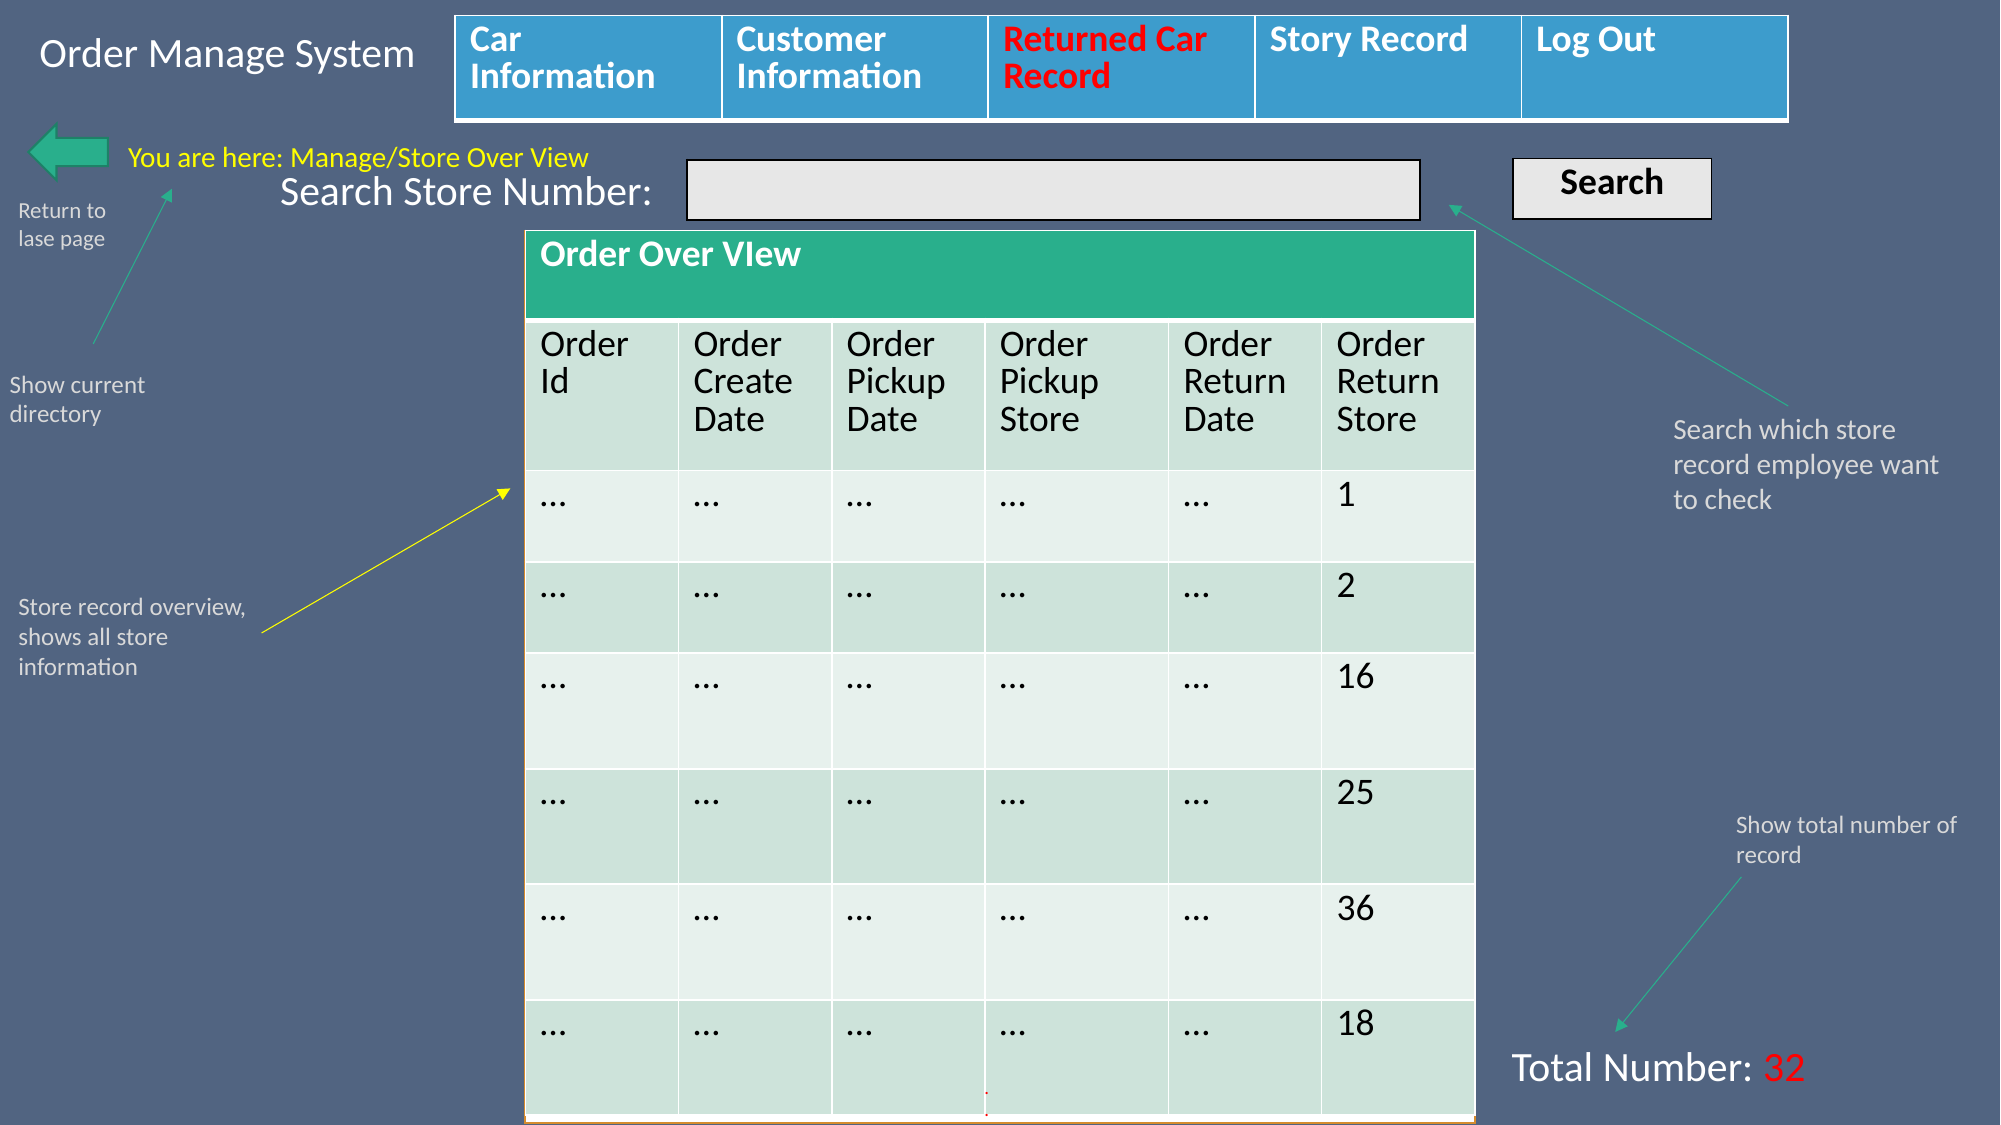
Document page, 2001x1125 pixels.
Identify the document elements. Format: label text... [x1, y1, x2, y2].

table_cell … [833, 471, 984, 561]
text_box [261, 488, 511, 633]
table_cell … [1169, 770, 1321, 883]
text_box Total Number: 32 [1490, 1032, 1827, 1098]
table_cell Order Pickup Store [986, 323, 1168, 470]
table_cell 16 [1322, 654, 1474, 768]
table_cell … [986, 770, 1168, 883]
text_box Store record overview, shows all store information [3, 583, 304, 689]
table_cell … [986, 885, 1168, 999]
table_cell … [679, 1001, 831, 1114]
table_cell … [679, 885, 831, 999]
text_box Search Store Number: [236, 181, 697, 222]
text_box Show current directory [0, 360, 232, 436]
table_cell 2 [1322, 563, 1474, 652]
table_cell … [679, 563, 831, 652]
table_header Car Information [456, 16, 721, 118]
table_cell 18 [1322, 1001, 1474, 1114]
table_header [688, 161, 1419, 219]
table_cell … [833, 1001, 984, 1114]
table_header Order Over VIew [526, 231, 1448, 318]
text_box Order Manage System [0, 18, 454, 84]
text_box Search which store record employee want to check [1658, 403, 1981, 523]
text_box You are here: Manage/Store Over View [113, 130, 750, 181]
table_cell Order Return Store [1322, 323, 1474, 470]
table_cell 25 [1322, 770, 1474, 883]
table_cell … [1169, 885, 1321, 999]
table_header Customer Information [723, 16, 987, 118]
table_cell … [1169, 1001, 1321, 1067]
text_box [93, 188, 172, 344]
table_cell … [526, 471, 678, 561]
table_cell … [986, 563, 1168, 652]
table_cell … [526, 885, 678, 999]
table_cell … [1169, 563, 1321, 652]
table_cell 1 [1322, 471, 1474, 561]
table_cell Order Pickup Date [833, 323, 984, 470]
table_header Story Record [1256, 16, 1521, 118]
table_cell … [833, 563, 984, 652]
table_cell … [526, 770, 678, 883]
table_cell … [679, 654, 831, 768]
text_box [524, 1115, 969, 1124]
table_cell … [986, 1001, 1168, 1067]
table_cell … [526, 654, 678, 768]
text_box . . [969, 1067, 1336, 1125]
text_box [1336, 1116, 1476, 1124]
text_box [1615, 876, 1742, 1032]
text_box [26, 121, 109, 183]
table_cell … [679, 471, 831, 561]
text_box Return to lase page [3, 188, 93, 259]
table_cell Order Return Date [1169, 323, 1321, 470]
text_box Show total number of record [1721, 801, 1991, 876]
table_cell … [679, 770, 831, 883]
table_cell … [526, 1001, 678, 1114]
table_header Log Out [1522, 16, 1787, 118]
table_cell … [1169, 654, 1321, 768]
table_cell … [986, 654, 1168, 768]
table_cell Order Create Date [679, 323, 831, 470]
table_cell … [833, 654, 984, 768]
table_cell Order Id [526, 323, 678, 470]
table_cell … [986, 471, 1168, 561]
table_header Returned Car Record [989, 16, 1254, 118]
table_cell … [833, 885, 984, 999]
table_cell 36 [1322, 885, 1474, 999]
table_cell … [526, 563, 678, 652]
table_cell … [1169, 471, 1321, 561]
table_cell … [833, 770, 984, 883]
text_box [1448, 204, 1789, 407]
table_header Search [1514, 159, 1711, 204]
